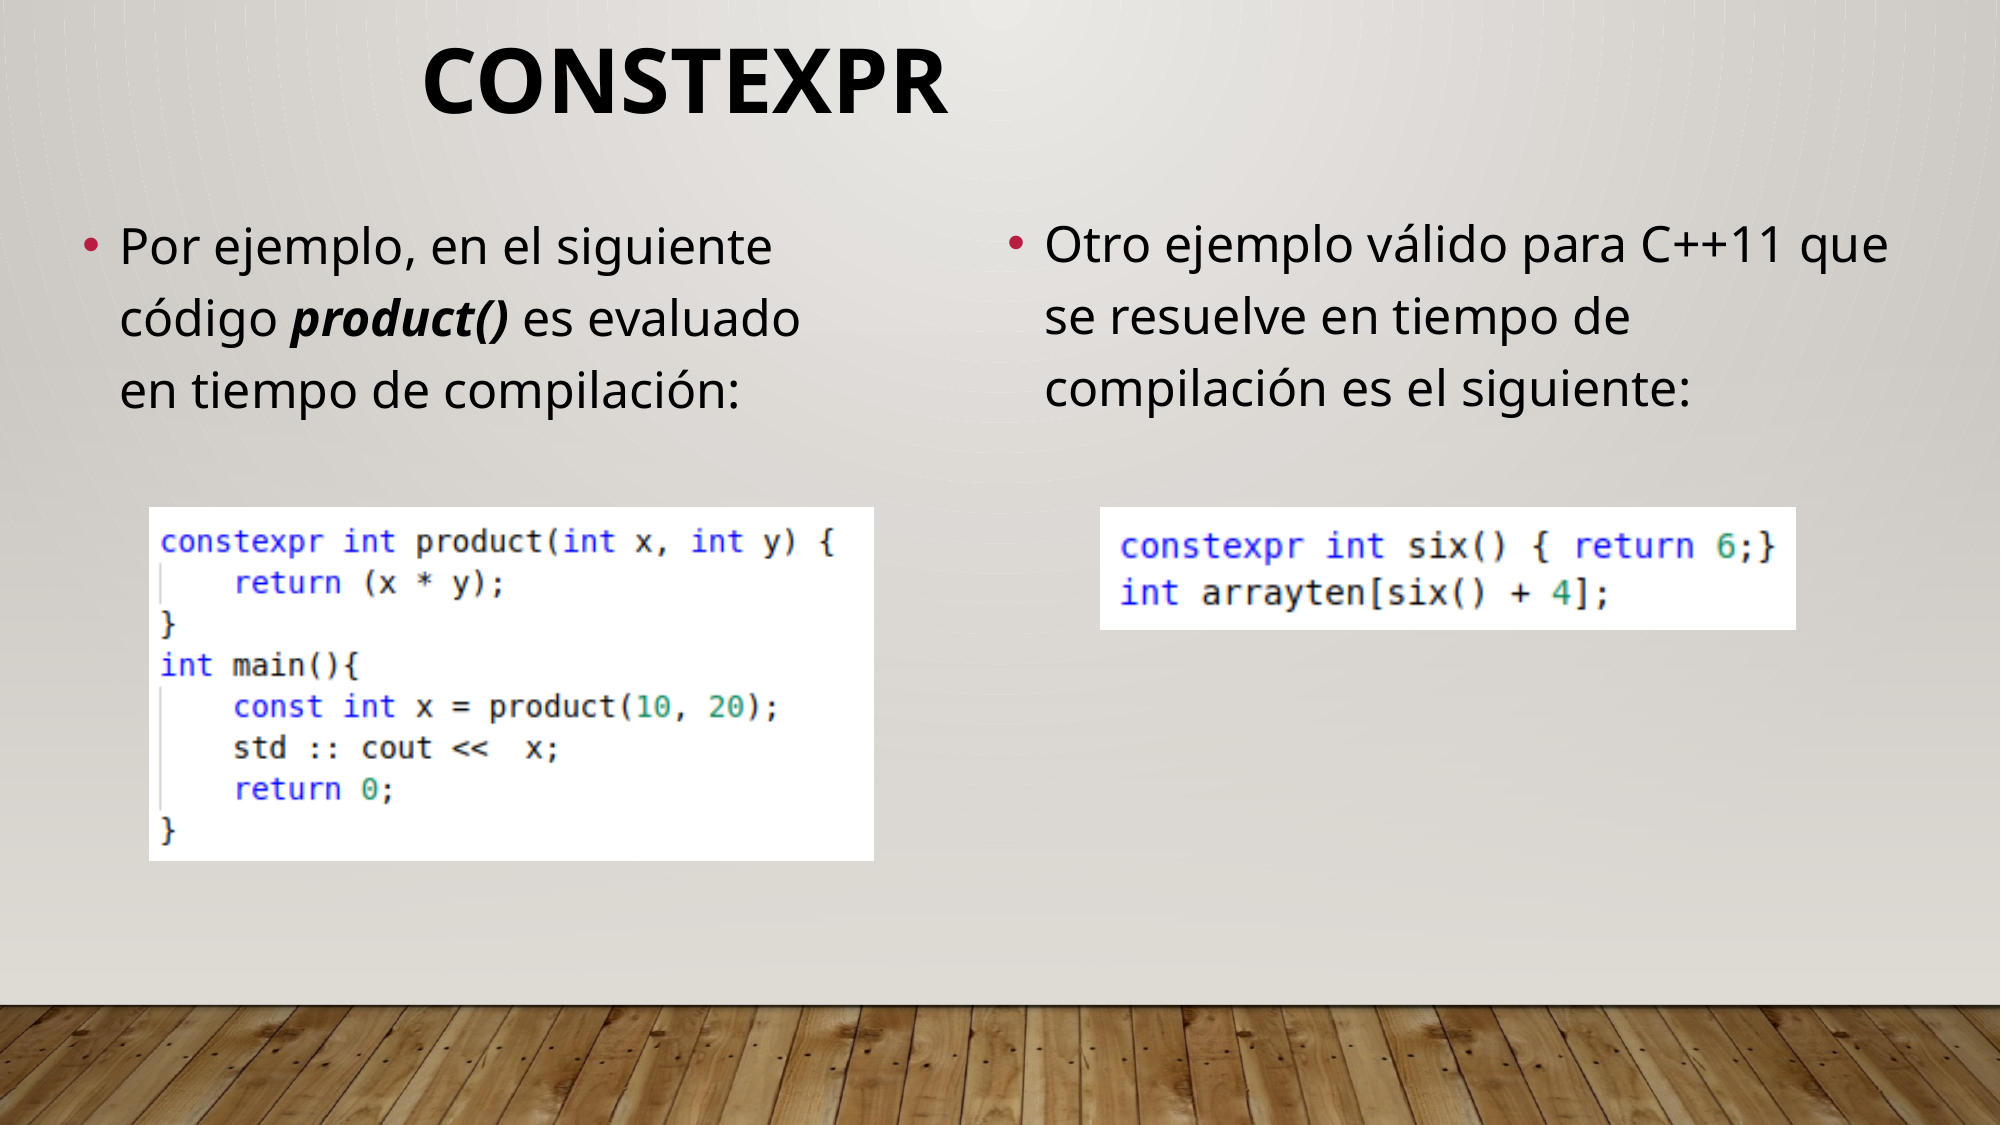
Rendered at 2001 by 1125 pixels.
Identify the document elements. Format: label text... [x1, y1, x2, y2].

picture [149, 507, 875, 862]
title Constexpr [184, 28, 1761, 193]
text_box Otro ejemplo válido para C++11 que se resuelve en tiempo de compilación es el siguiente: [992, 192, 1921, 430]
picture [0, 1005, 2000, 1125]
list Por ejemplo, en el siguiente código product() es evaluado en tiempo de compilación: [67, 195, 830, 761]
picture [1100, 507, 1796, 630]
